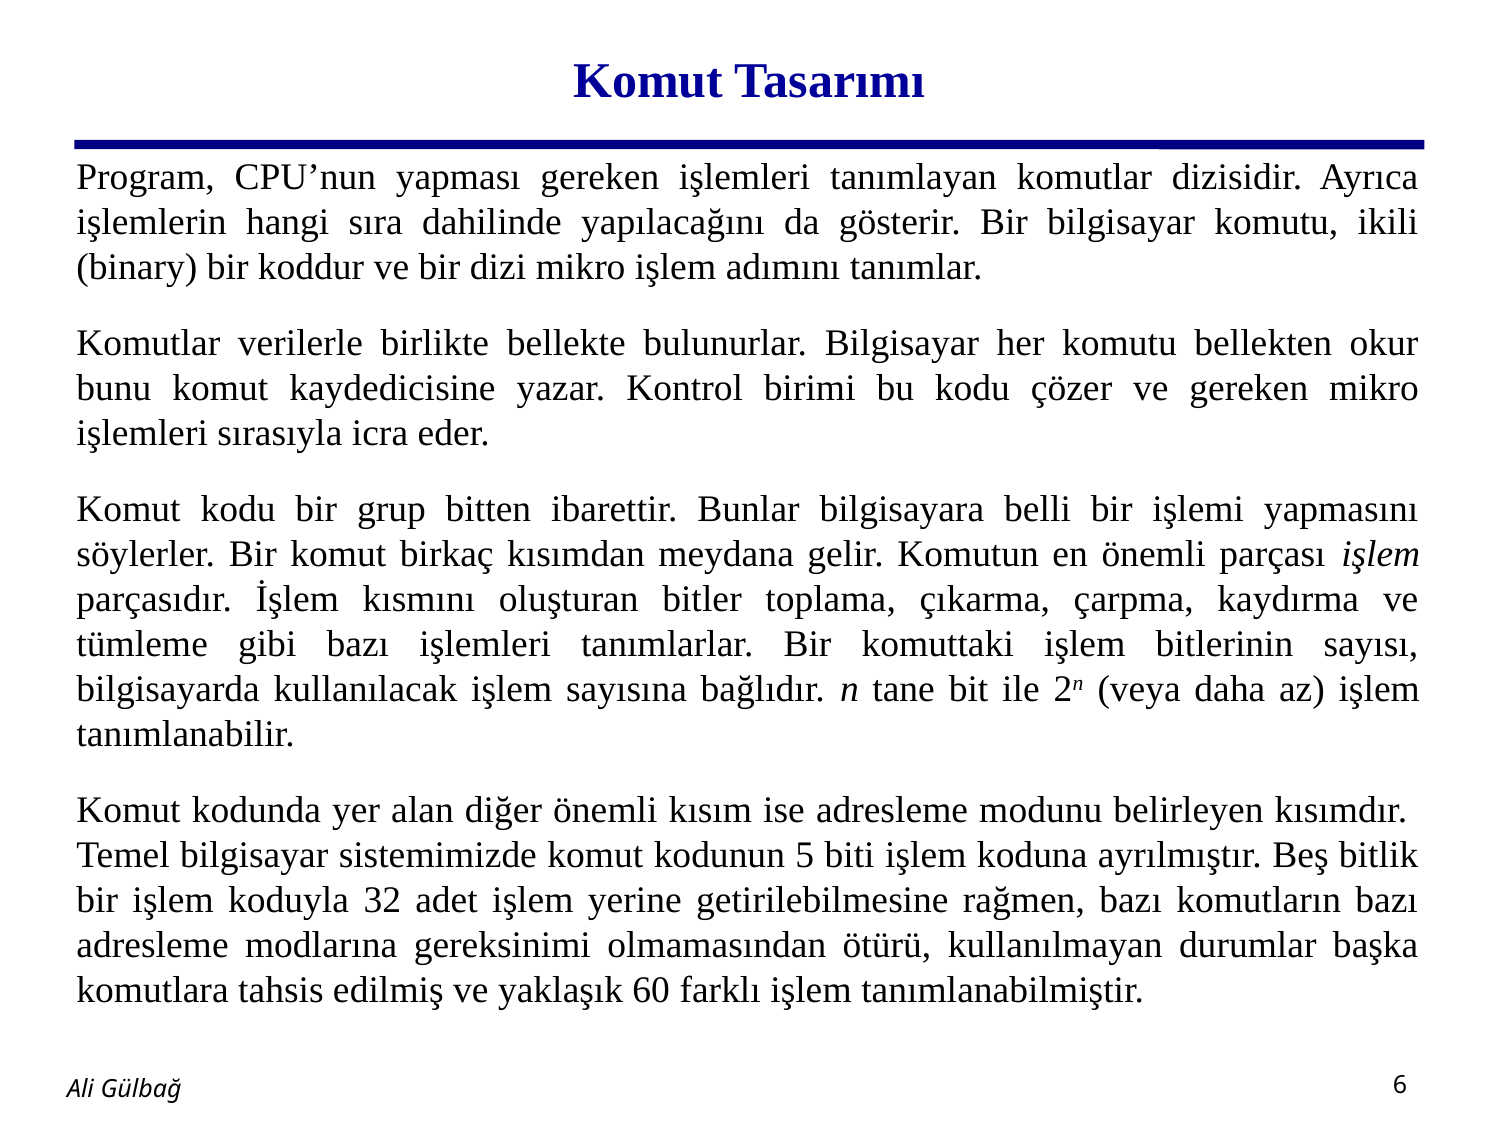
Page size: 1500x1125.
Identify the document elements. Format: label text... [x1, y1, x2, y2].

title Komut Tasarımı [111, 12, 1388, 143]
list Program, CPU’nun yapması gereken işlemleri tanımlayan komutlar dizisidir. Ayrıca işlemlerin hangi sıra dahilinde yapılacağını da gösterir. Bir bilgisayar komutu, ikili (binary) bir koddur ve bir dizi mikro işlem adımını tanımlar. Komutlar verilerle birlikte bellekte bulunurlar. Bilgisayar her komutu bellekten okur bunu komut kaydedicisine yazar. Kontrol birimi bu kodu çözer ve gereken mikro işlemleri sırasıyla icra eder. Komut kodu bir grup bitten ibarettir. Bunlar bilgisayara belli bir işlemi yapmasını söylerler. Bir komut birkaç kısımdan meydana gelir. Komutun en önemli parçası işlem parçasıdır. İşlem kısmını oluşturan bitler toplama, çıkarma, çarpma, kaydırma ve tümleme gibi bazı işlemleri tanımlarlar. Bir komuttaki işlem bitlerinin sayısı, bilgisayarda kullanılacak işlem sayısına bağlıdır. n tane bit ile 2n (veya daha az) işlem tanımlanabilir. Komut kodunda yer alan diğer önemli kısım ise adresleme modunu belirleyen kısımdır. Temel bilgisayar sistemimizde komut kodunun 5 biti işlem koduna ayrılmıştır. Beş bitlik bir işlem koduyla 32 adet işlem yerine getirilebilmesine rağmen, bazı komutların bazı adresleme modlarına gereksinimi olmamasından ötürü, kullanılmayan durumlar başka komutlara tahsis edilmiş ve yaklaşık 60 farklı işlem tanımlanabilmiştir. [61, 144, 1436, 1031]
